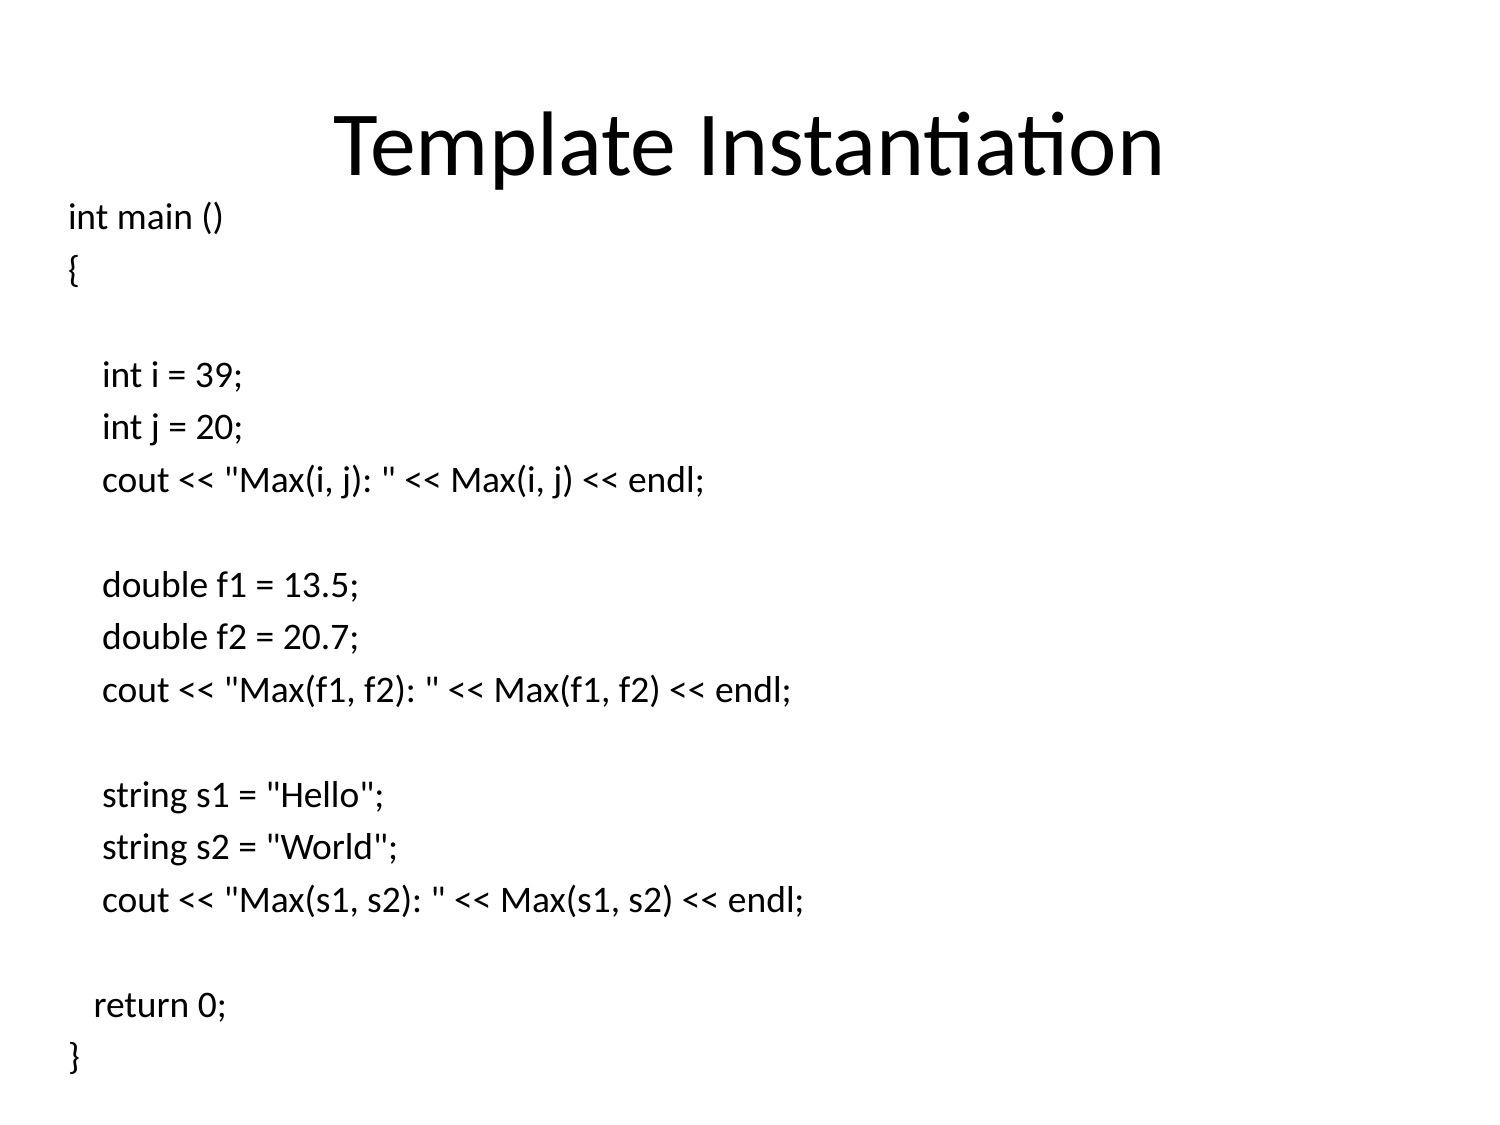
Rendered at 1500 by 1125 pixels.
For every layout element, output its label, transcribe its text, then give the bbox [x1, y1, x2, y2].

list int main () { int i = 39; int j = 20; cout << "Max(i, j): " << Max(i, j) << endl; double f1 = 13.5; double f2 = 20.7; cout << "Max(f1, f2): " << Max(f1, f2) << endl; string s1 = "Hello"; string s2 = "World"; cout << "Max(s1, s2): " << Max(s1, s2) << endl; return 0; } [53, 184, 1459, 1125]
title Template Instantiation [75, 45, 1425, 184]
